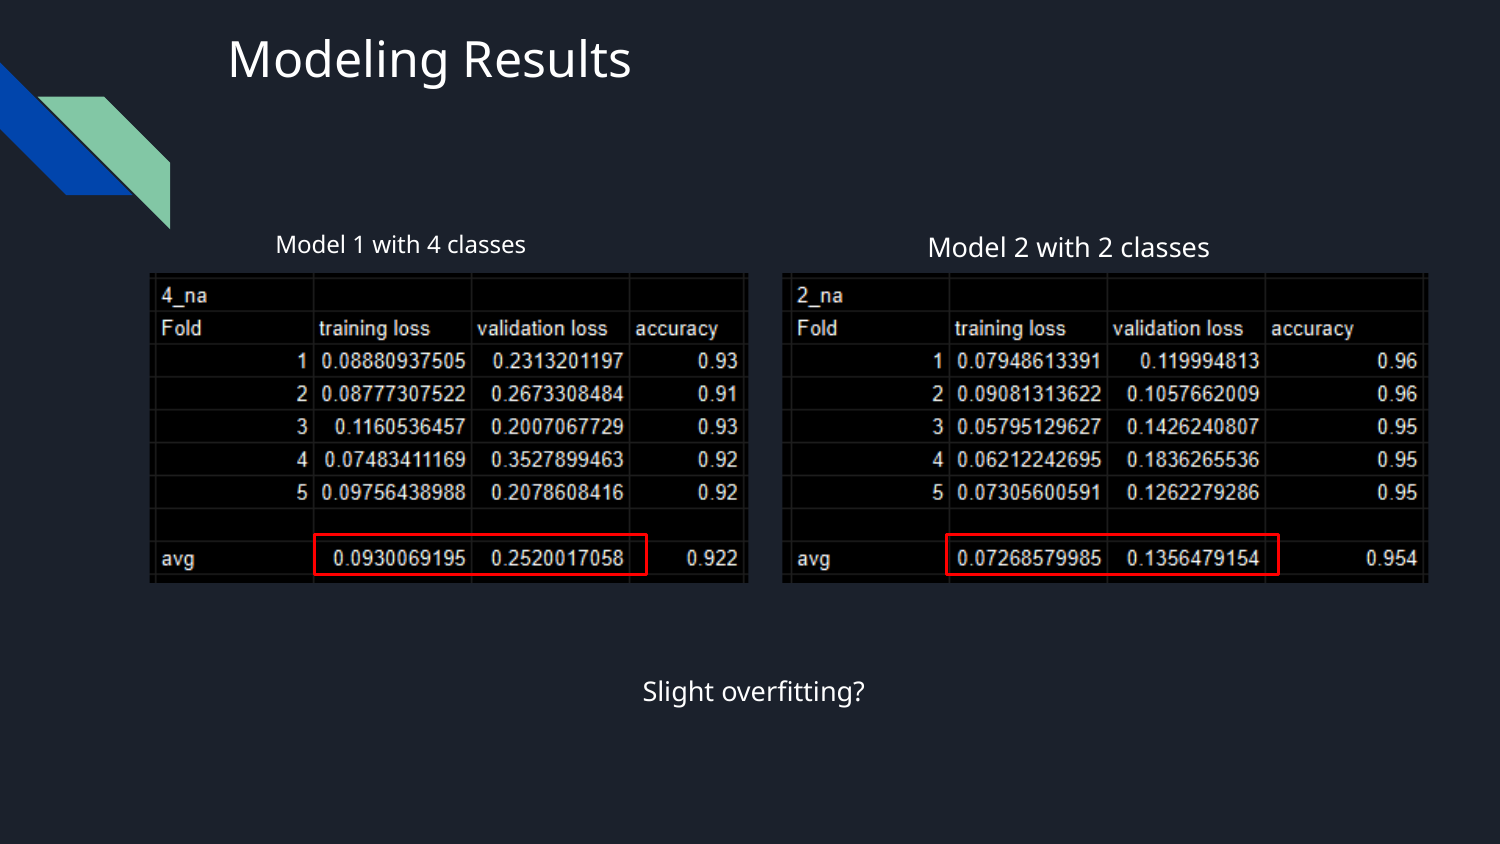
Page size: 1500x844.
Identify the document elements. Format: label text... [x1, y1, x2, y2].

list Model 1 with 4 classes [260, 210, 638, 271]
picture [782, 273, 1429, 584]
picture [149, 273, 749, 584]
title Modeling Results [212, 12, 1368, 113]
text_box Slight overfitting? [627, 654, 1014, 722]
text_box Model 2 with 2 classes [912, 210, 1299, 271]
